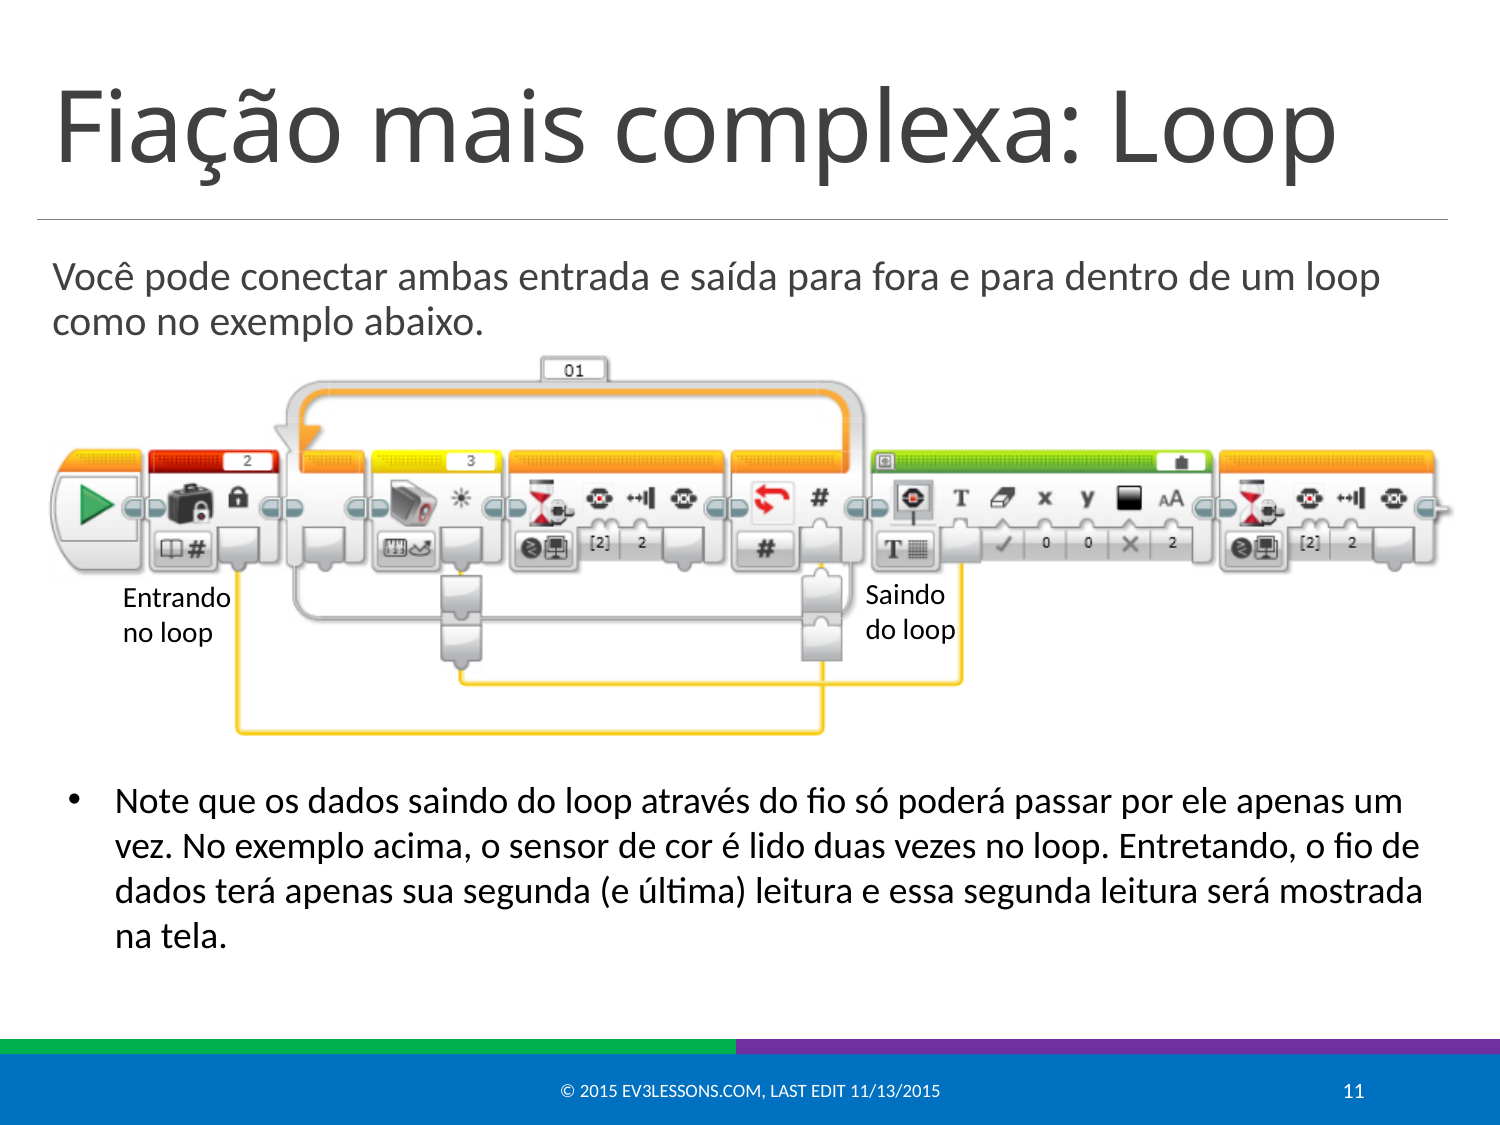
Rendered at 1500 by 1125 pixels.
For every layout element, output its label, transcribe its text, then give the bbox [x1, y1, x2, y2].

slide_number 11 [1218, 1059, 1380, 1120]
title Fiação mais complexa: Loop [37, 47, 1448, 191]
text_box Note que os dados saindo do loop através do fio só poderá passar por ele apenas um vez. No exemplo acima, o sensor de cor é lido duas vezes no loop. Entretando, o fio de dados terá apenas sua segunda (e última) leitura e essa segunda leitura será mostrada na tela. [53, 768, 1442, 964]
footer © 2015 EV3Lessons.com, Last edit 11/13/2015 [453, 1059, 1047, 1120]
list Você pode conectar ambas entrada e saída para fora e para dentro de um loop como no exemplo abaixo. [37, 246, 1448, 347]
picture [39, 345, 1461, 752]
